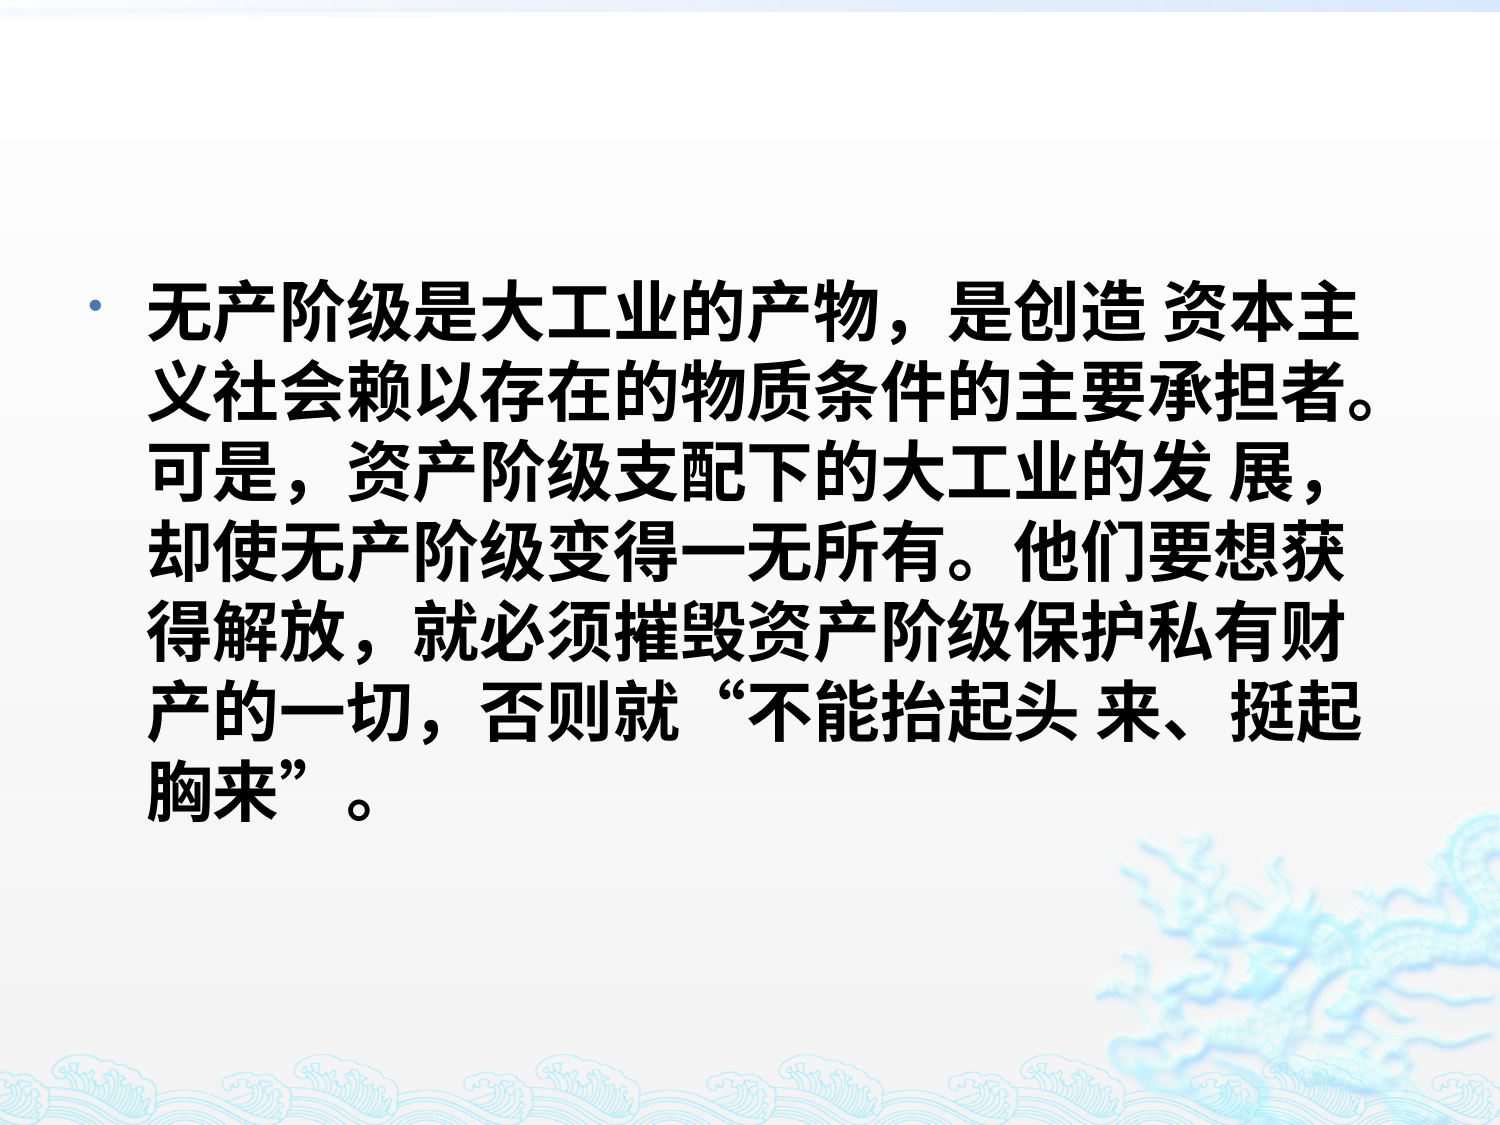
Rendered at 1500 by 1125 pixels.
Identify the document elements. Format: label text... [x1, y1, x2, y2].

list 无产阶级是大工业的产物，是创造 资本主义社会赖以存在的物质条件的主要承担者。可是，资产阶级支配下的大工业的发 展，却使无产阶级变得一无所有。他们要想获得解放，就必须摧毁资产阶级保护私有财产的一切，否则就“不能抬起头 来、挺起胸来”。 [75, 262, 1425, 1005]
